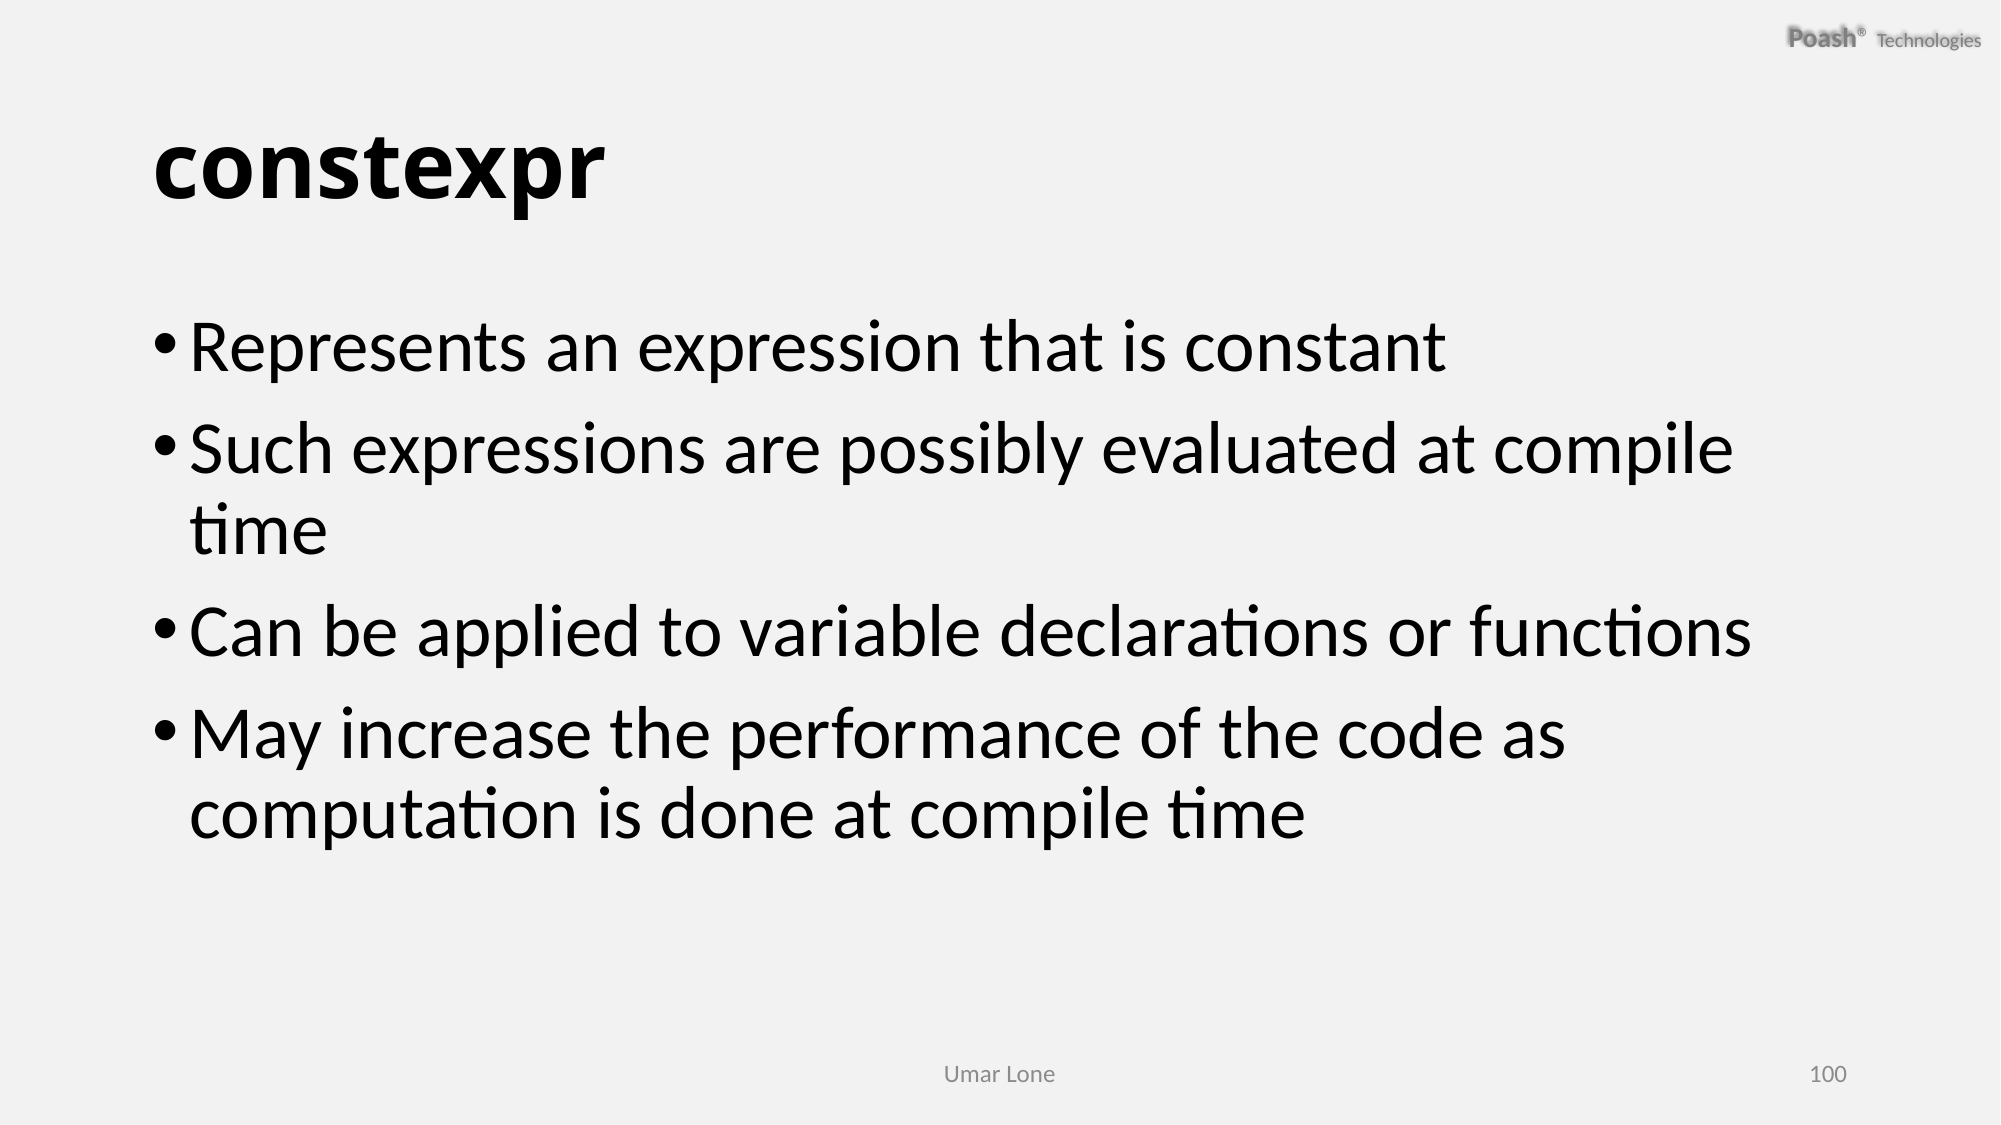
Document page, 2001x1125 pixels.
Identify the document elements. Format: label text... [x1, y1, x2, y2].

slide_number 100 [1412, 1042, 1863, 1103]
footer Umar Lone [662, 1042, 1338, 1103]
title constexpr [137, 59, 1863, 278]
list Represents an expression that is constant Such expressions are possibly evaluated at compile time Can be applied to variable declarations or functions May increase the performance of the code as computation is done at compile time [137, 299, 1863, 1014]
